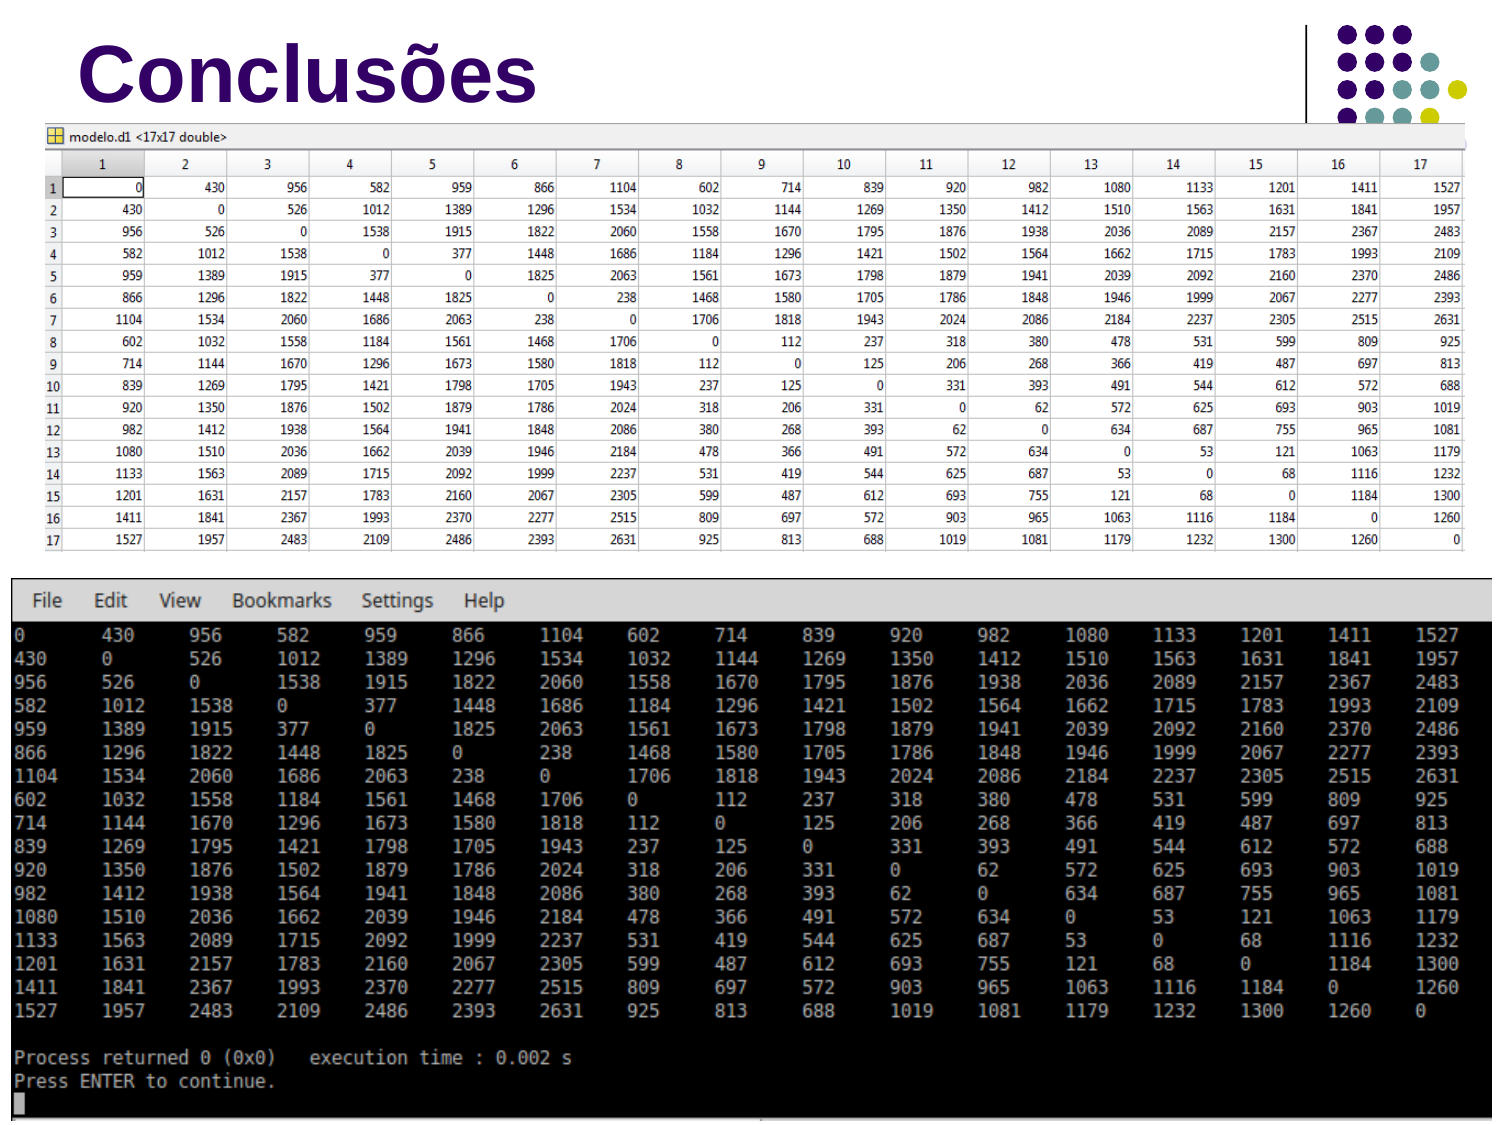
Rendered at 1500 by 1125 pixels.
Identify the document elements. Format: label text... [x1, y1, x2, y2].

picture [11, 578, 1492, 1122]
text_box Conclusões [63, 23, 556, 122]
picture [45, 123, 1465, 553]
